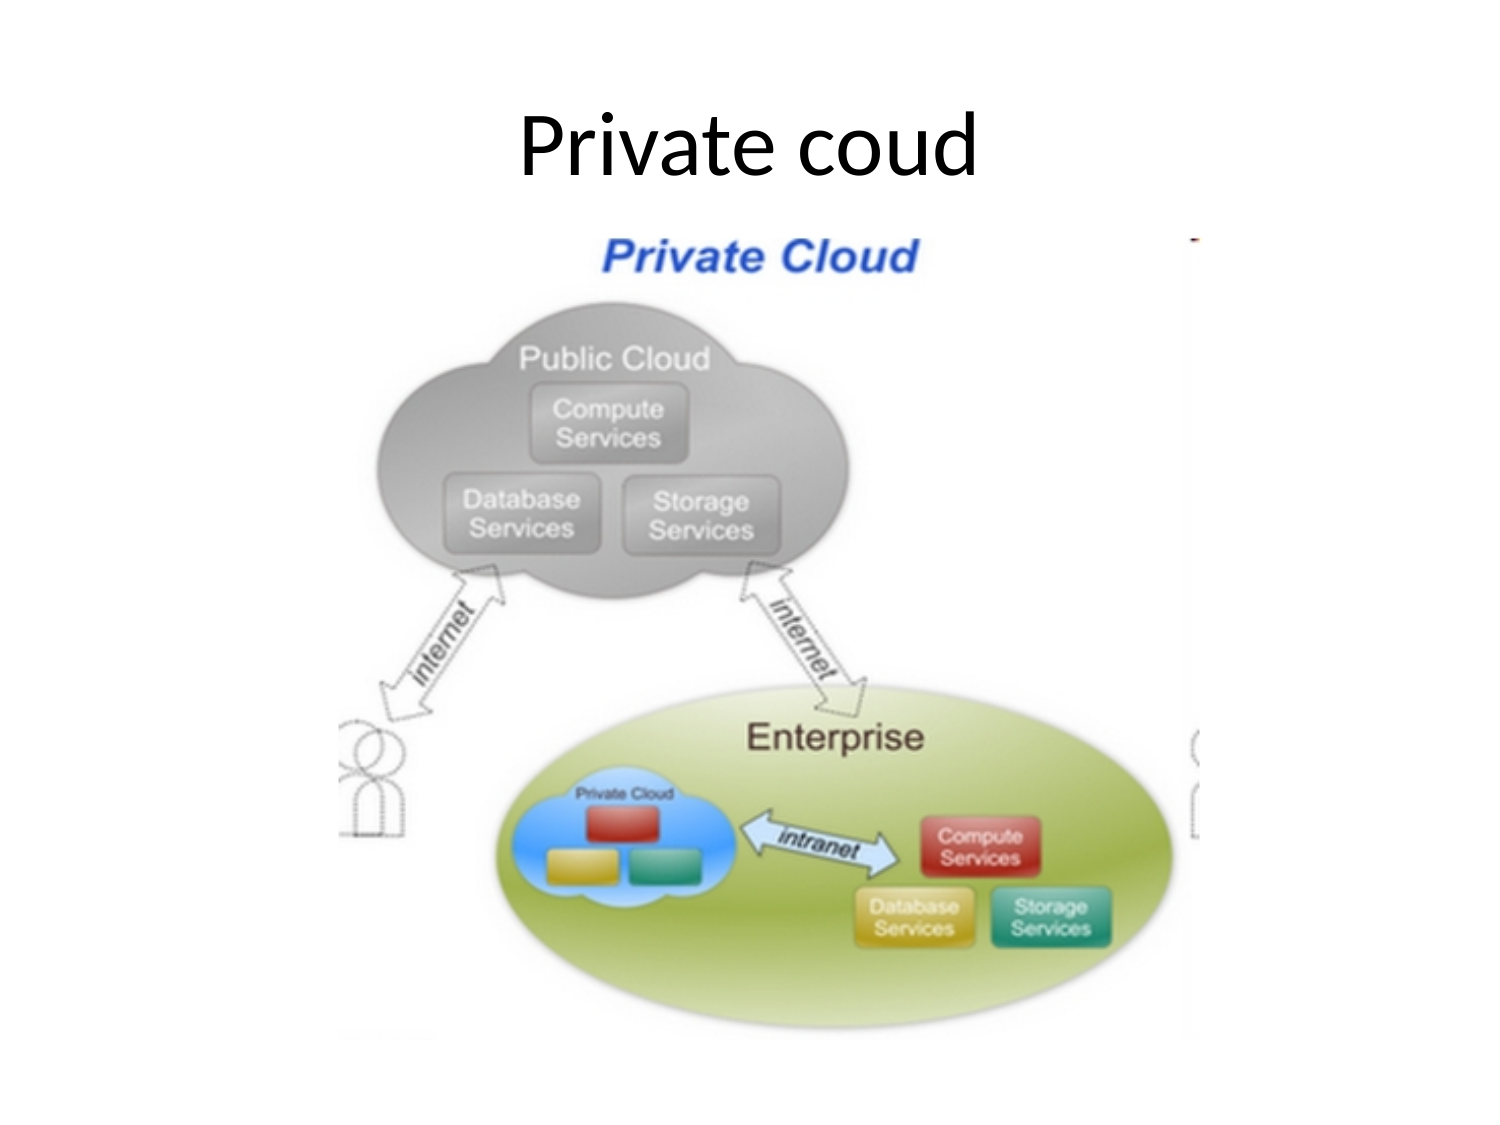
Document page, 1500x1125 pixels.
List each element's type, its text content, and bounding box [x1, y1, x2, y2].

title Private coud [75, 45, 1425, 233]
picture [337, 237, 1202, 1040]
